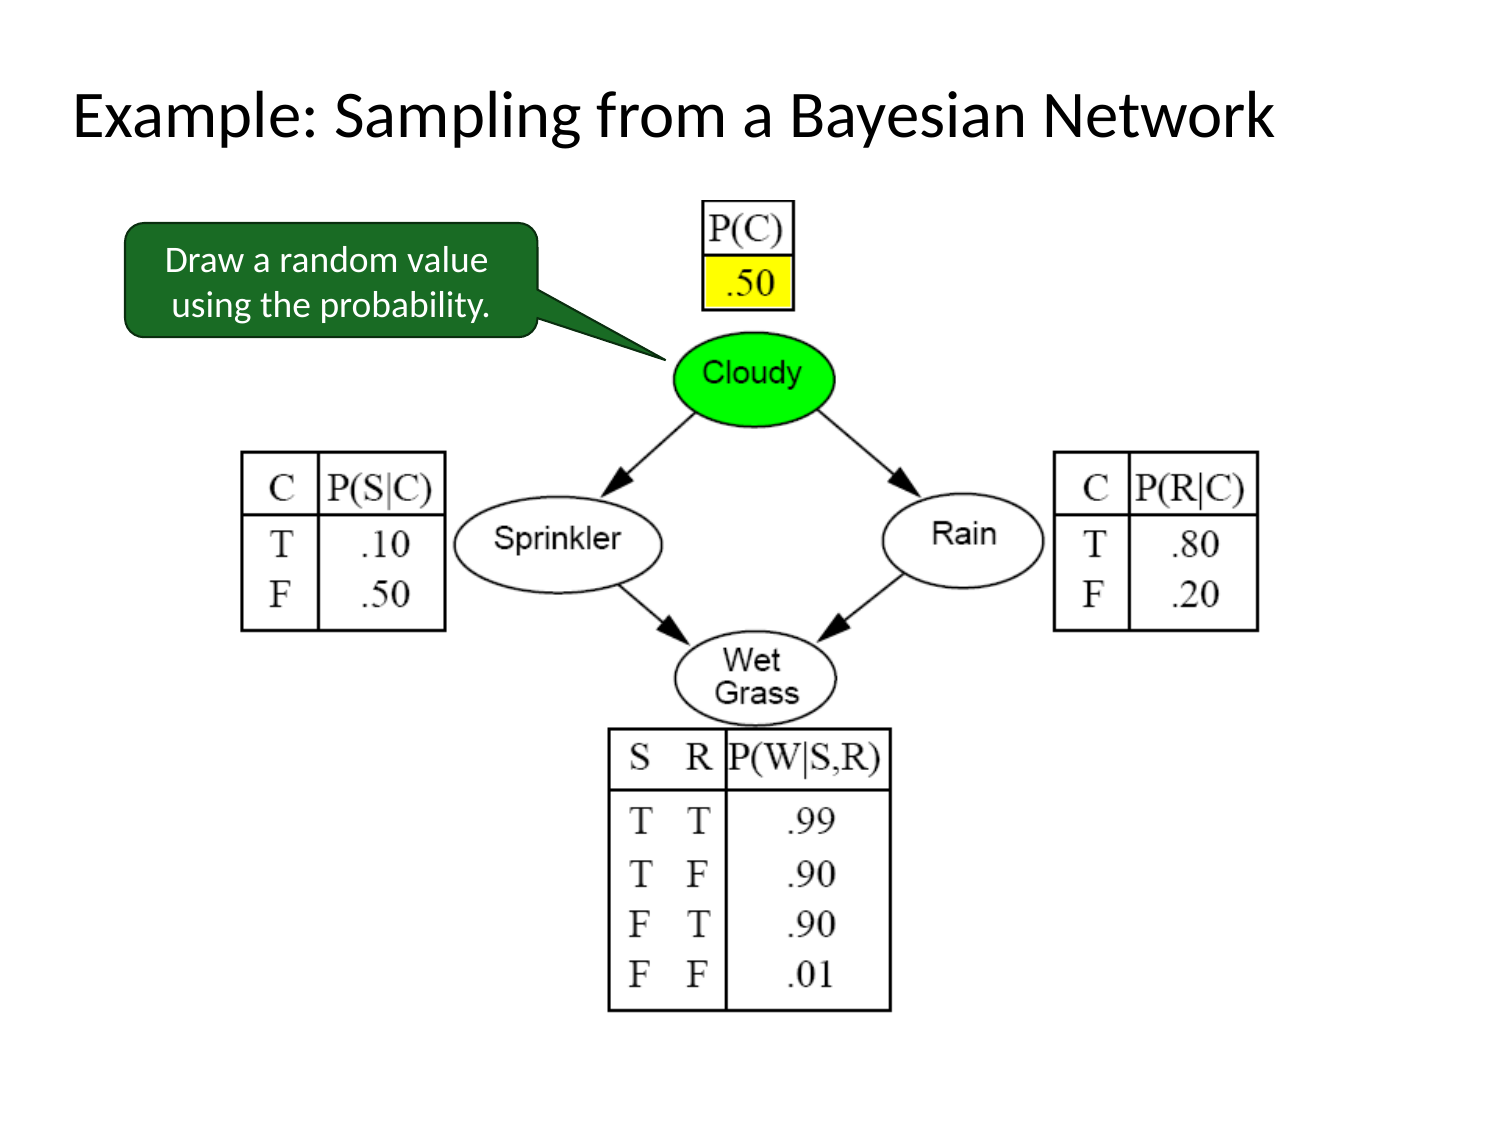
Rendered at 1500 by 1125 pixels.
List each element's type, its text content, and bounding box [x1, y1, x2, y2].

picture [124, 199, 1413, 1038]
title Example: Sampling from a Bayesian Network [57, 63, 1463, 267]
